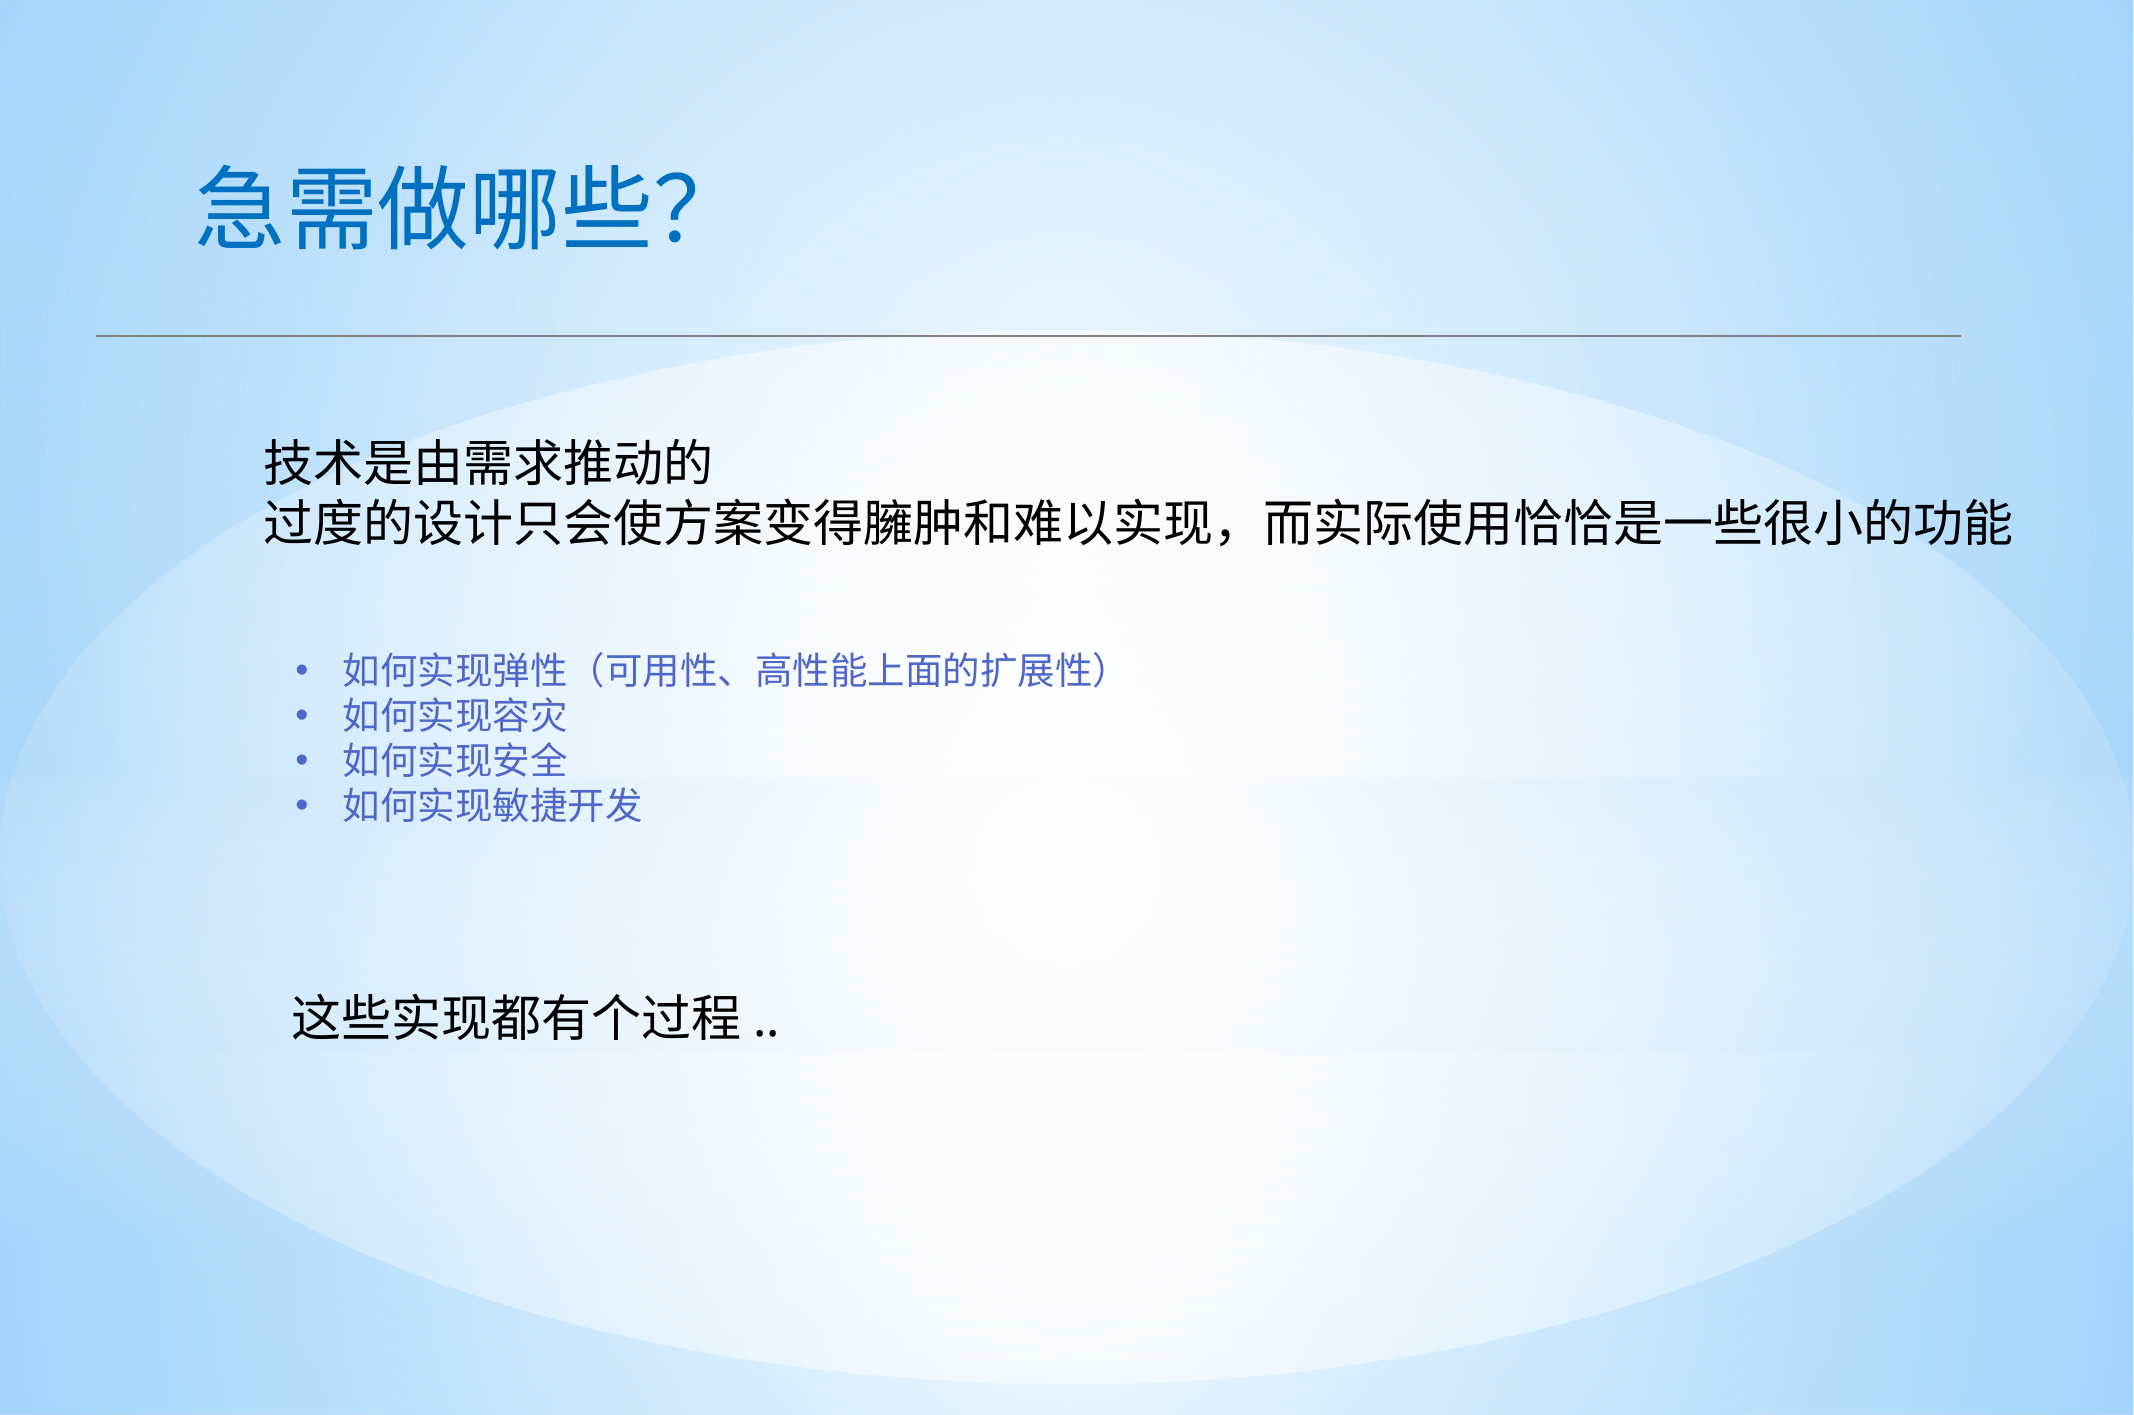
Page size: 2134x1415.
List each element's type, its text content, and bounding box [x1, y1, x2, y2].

text_box 急需做哪些？ [174, 140, 2134, 271]
text_box 如何实现弹性（可用性、高性能上面的扩展性） 如何实现容灾 如何实现安全 如何实现敏捷开发 [275, 636, 1670, 968]
text_box 技术是由需求推动的 过度的设计只会使方案变得臃肿和难以实现，而实际使用恰恰是一些很小的功能 [248, 423, 2029, 559]
text_box 这些实现都有个过程.. [276, 978, 796, 1054]
